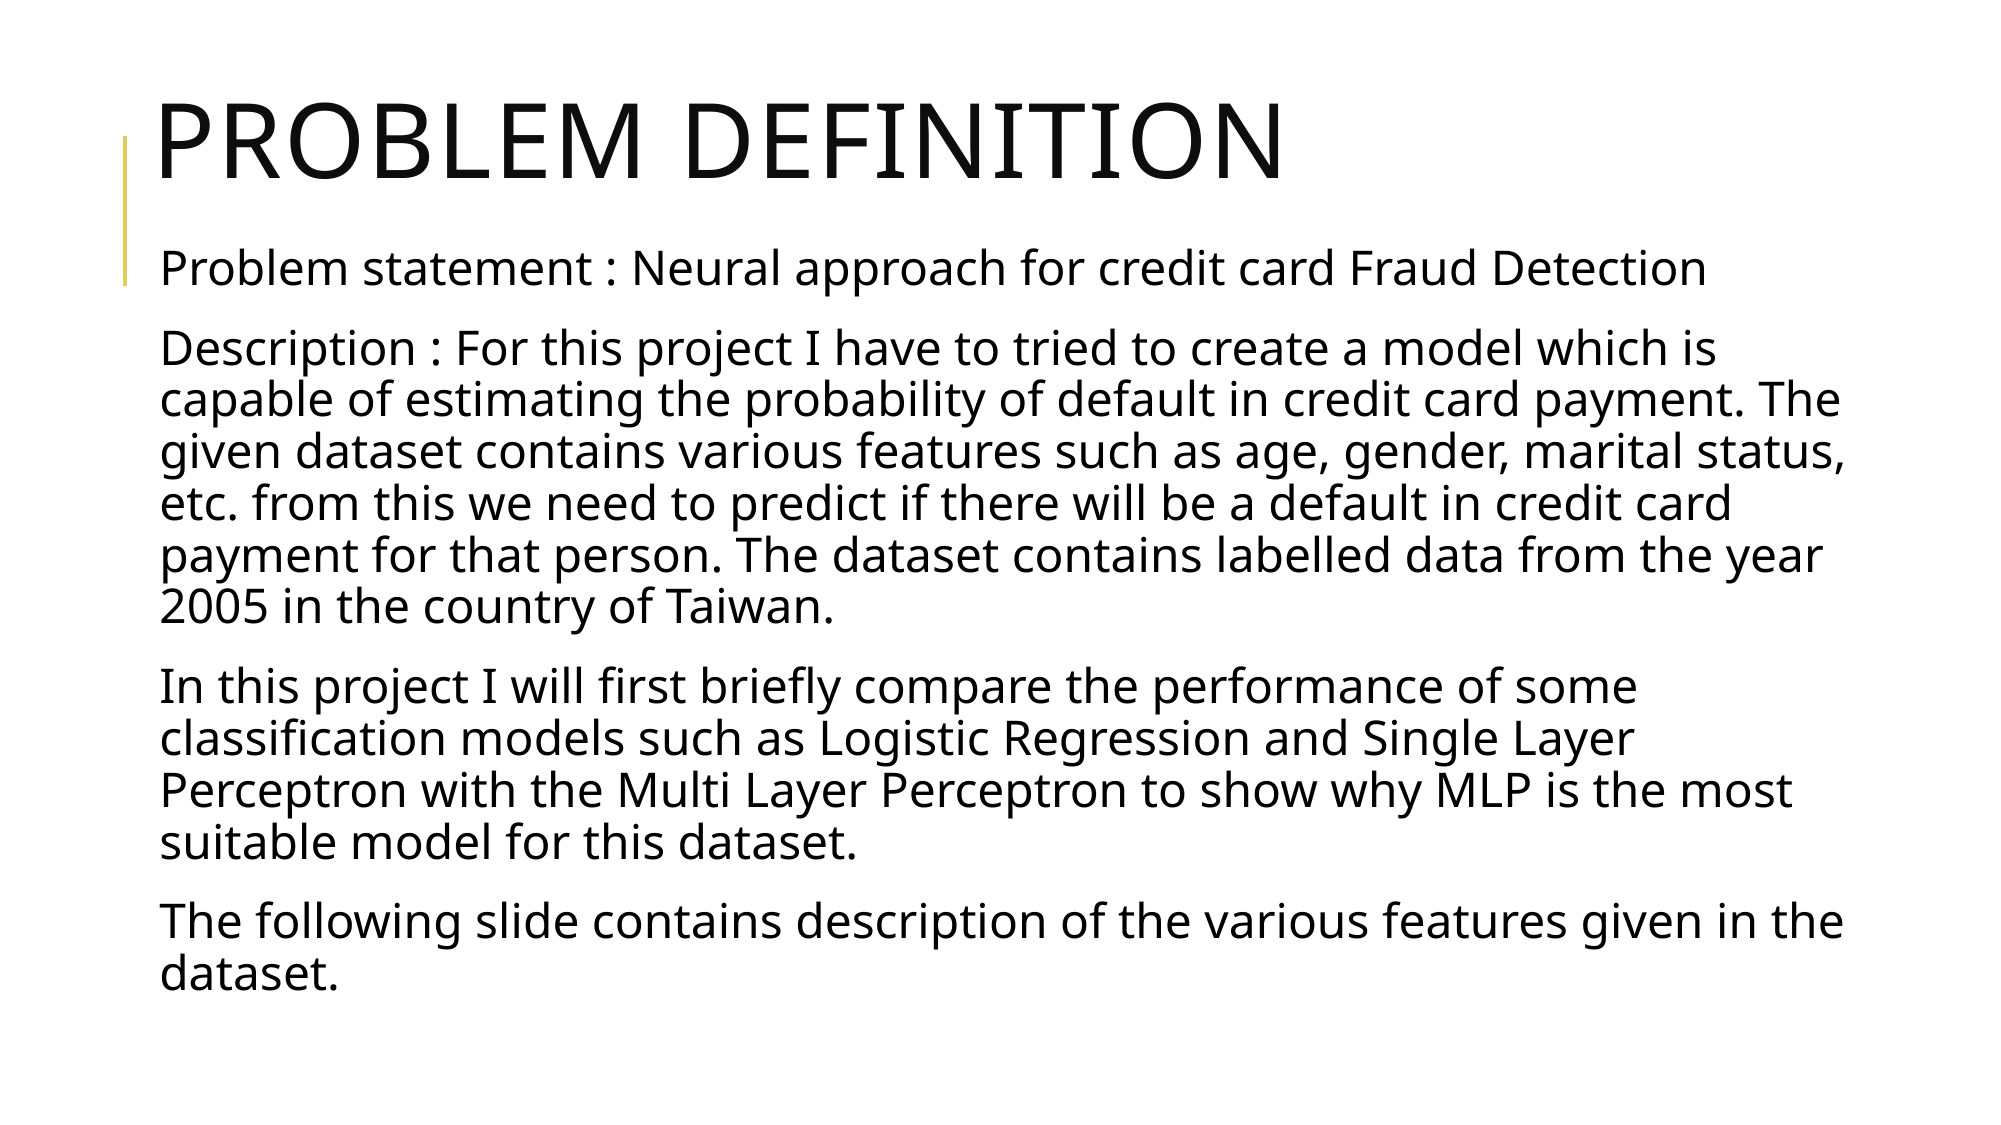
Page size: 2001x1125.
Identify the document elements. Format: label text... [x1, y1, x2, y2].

list Problem statement : Neural approach for credit card Fraud Detection Description : For this project I have to tried to create a model which is capable of estimating the probability of default in credit card payment. The given dataset contains various features such as age, gender, marital status, etc. from this we need to predict if there will be a default in credit card payment for that person. The dataset contains labelled data from the year 2005 in the country of Taiwan. In this project I will first briefly compare the performance of some classification models such as Logistic Regression and Single Layer Perceptron with the Multi Layer Perceptron to show why MLP is the most suitable model for this dataset. The following slide contains description of the various features given in the dataset. [137, 236, 1863, 1014]
title Problem Definition [137, 59, 1863, 236]
